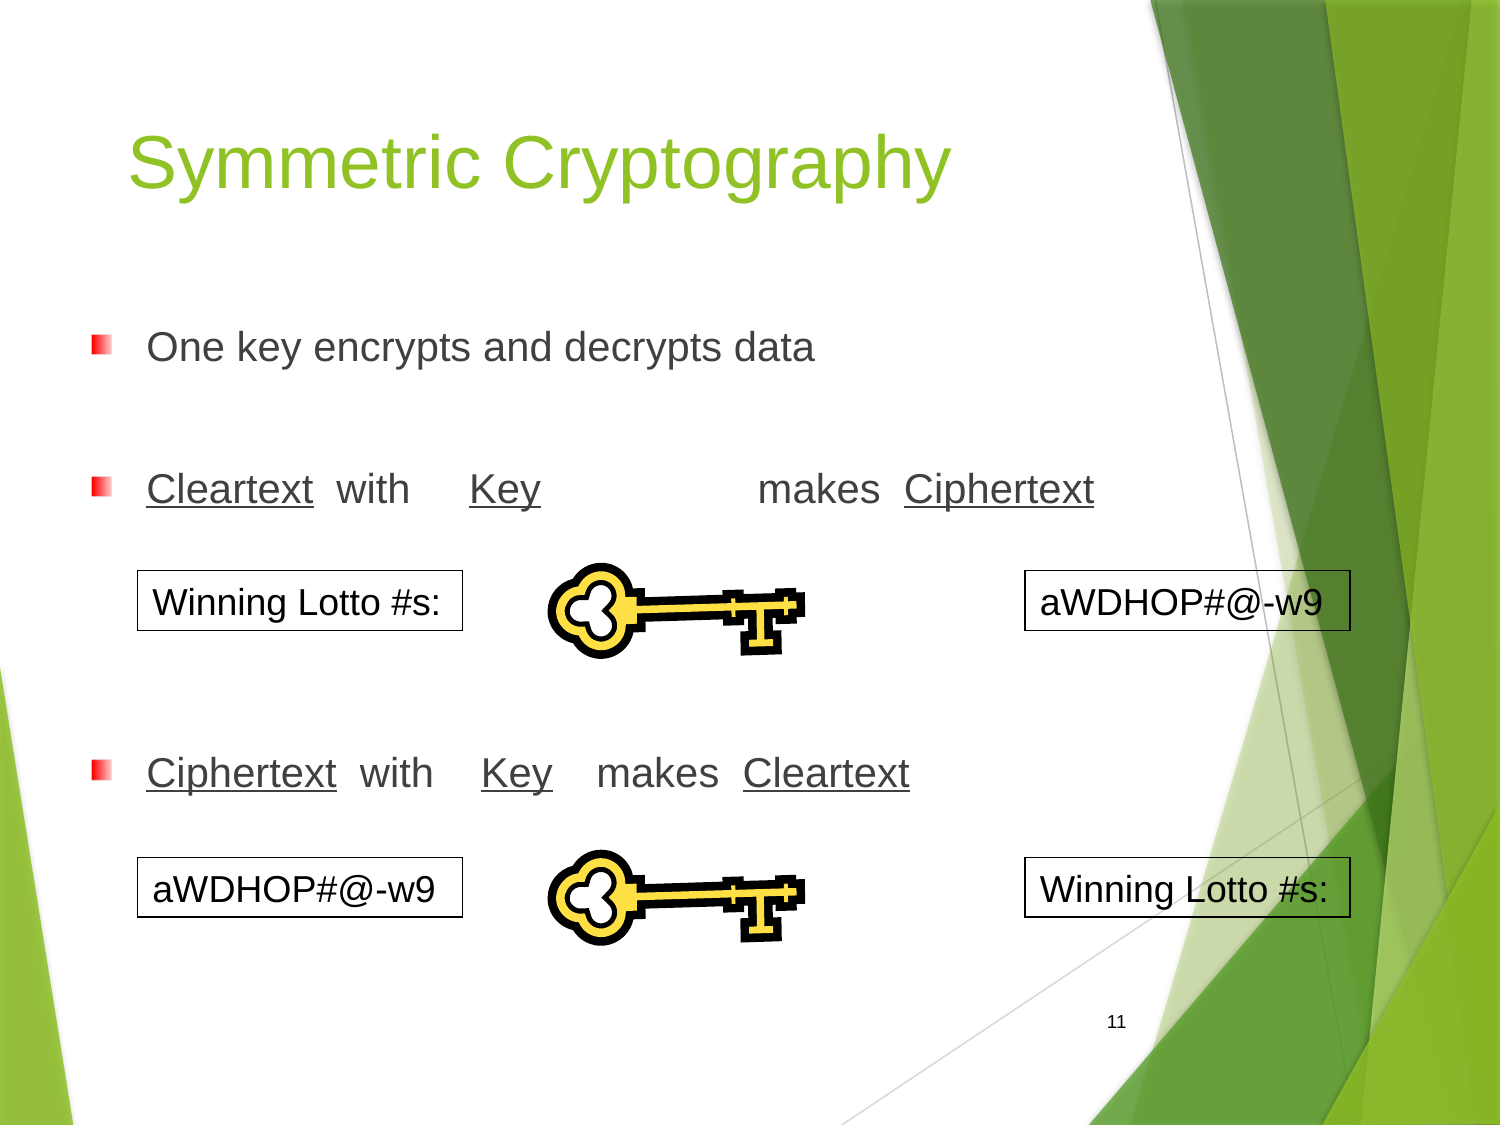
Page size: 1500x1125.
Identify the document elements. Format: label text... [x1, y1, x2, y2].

picture [90, 475, 114, 499]
picture [90, 333, 114, 357]
list One key encrypts and decrypts data Cleartext with Key makes Ciphertext Ciphertext with Key makes Cleartext [75, 312, 1438, 1102]
picture [90, 758, 114, 783]
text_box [136, 520, 1351, 702]
slide_number 11 [1057, 997, 1142, 1051]
title Symmetric Cryptography [112, 105, 1438, 251]
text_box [136, 807, 1351, 988]
